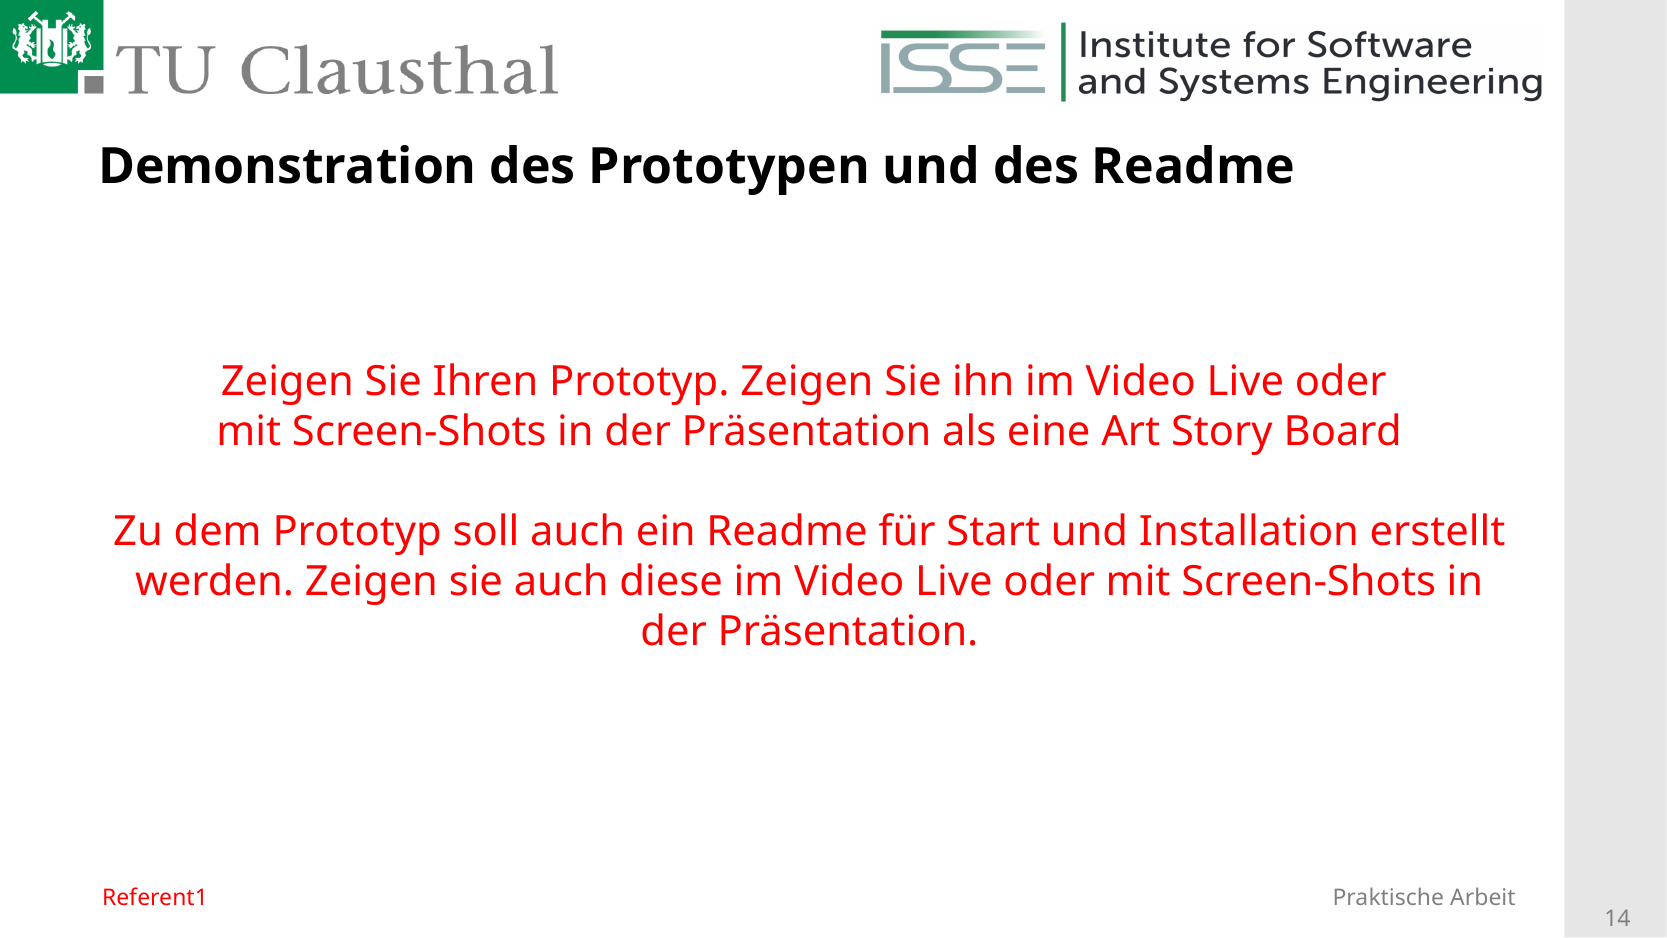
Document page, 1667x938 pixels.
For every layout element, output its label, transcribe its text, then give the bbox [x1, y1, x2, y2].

picture [0, 0, 558, 94]
list Zeigen Sie Ihren Prototyp. Zeigen Sie ihn im Video Live oder mit Screen-Shots in der Präsentation als eine Art Story Board Zu dem Prototyp soll auch ein Readme für Start und Installation erstellt werden. Zeigen sie auch diese im Video Live oder mit Screen-Shots in der Präsentation. [87, 233, 1532, 824]
picture [872, 22, 1548, 108]
title Demonstration des Prototypen und des Readme [83, 126, 1531, 216]
